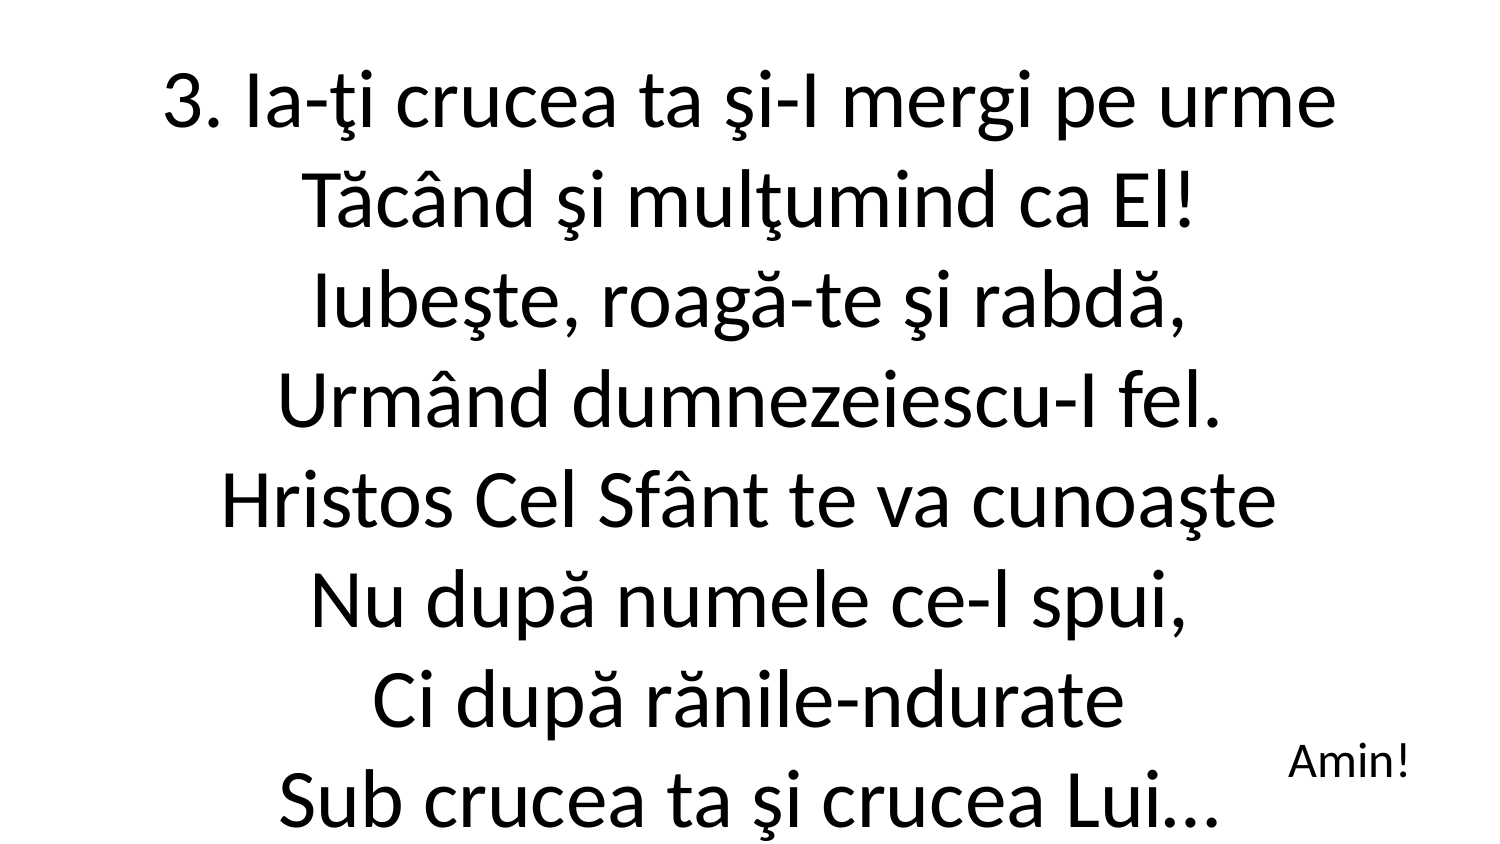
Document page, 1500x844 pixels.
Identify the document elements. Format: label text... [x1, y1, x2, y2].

text_box 3. Ia-ţi crucea ta şi-I mergi pe urme Tăcând şi mulţumind ca El! Iubeşte, roagă-te şi rabdă, Urmând dumnezeiescu-I fel. Hristos Cel Sfânt te va cunoaşte Nu după numele ce-l spui, Ci după rănile-ndurate Sub crucea ta şi crucea Lui… [146, 0, 1354, 844]
text_box Amin! [1273, 674, 1427, 795]
